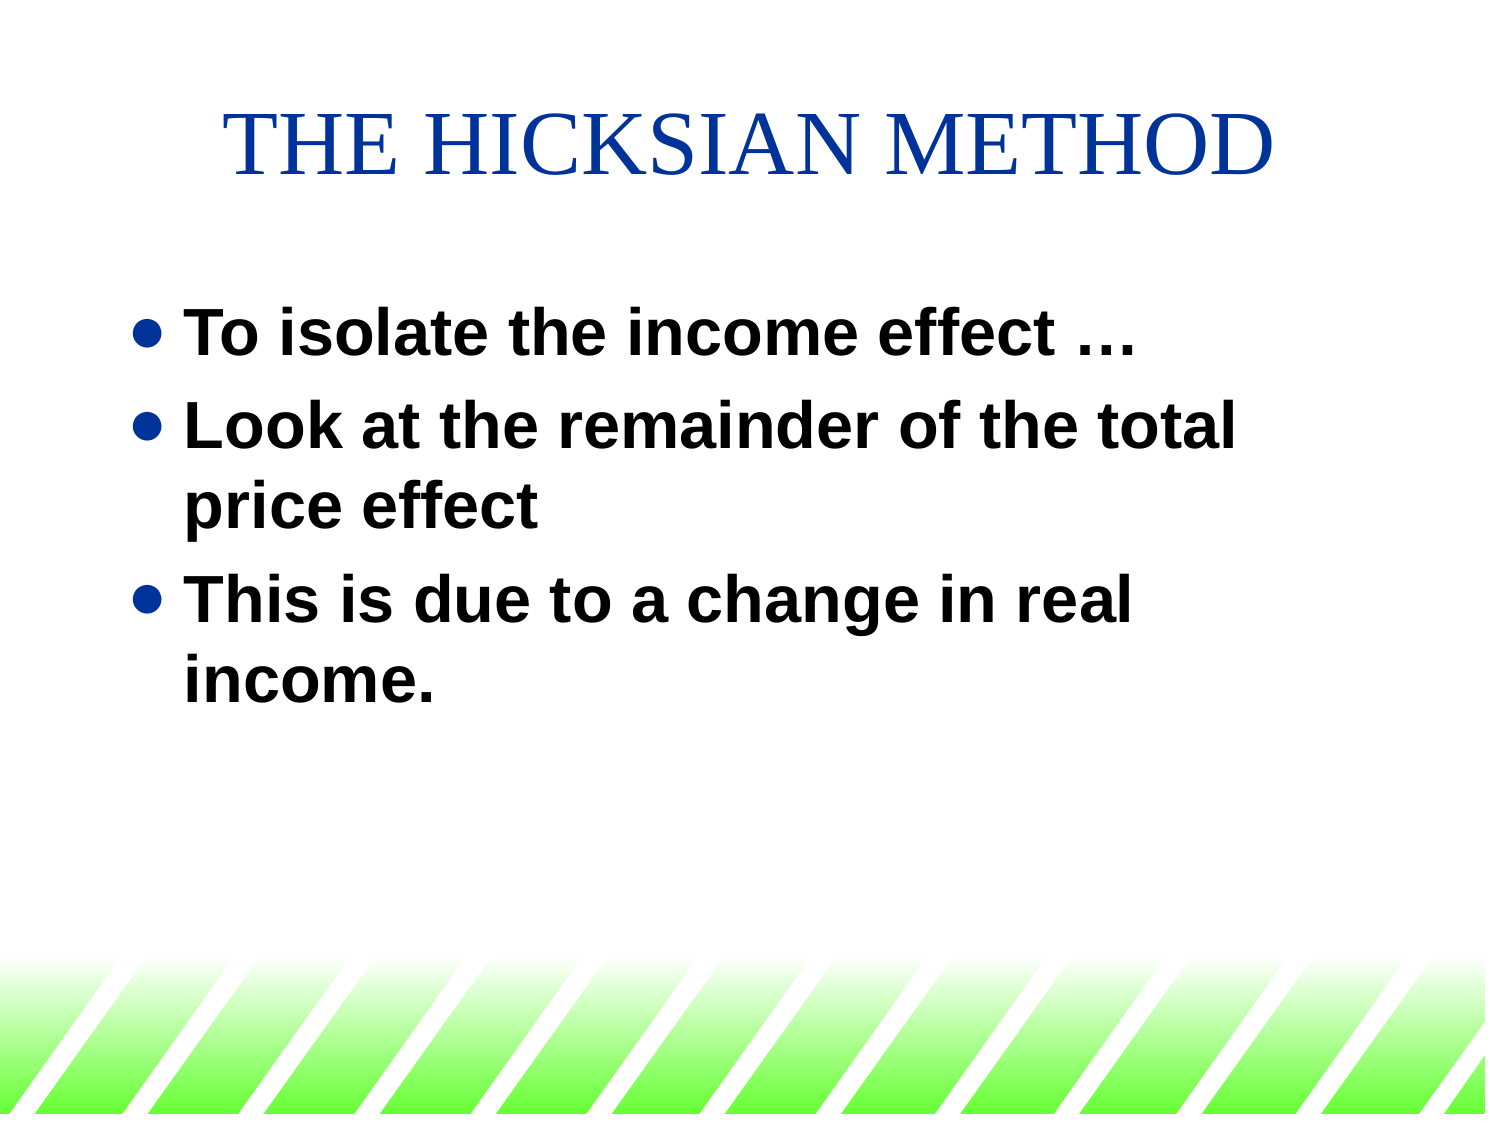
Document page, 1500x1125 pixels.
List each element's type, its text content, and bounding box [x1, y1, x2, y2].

title THE HICKSIAN METHOD [112, 37, 1388, 238]
list To isolate the income effect … Look at the remainder of the total price effect This is due to a change in real income. [112, 281, 1388, 963]
